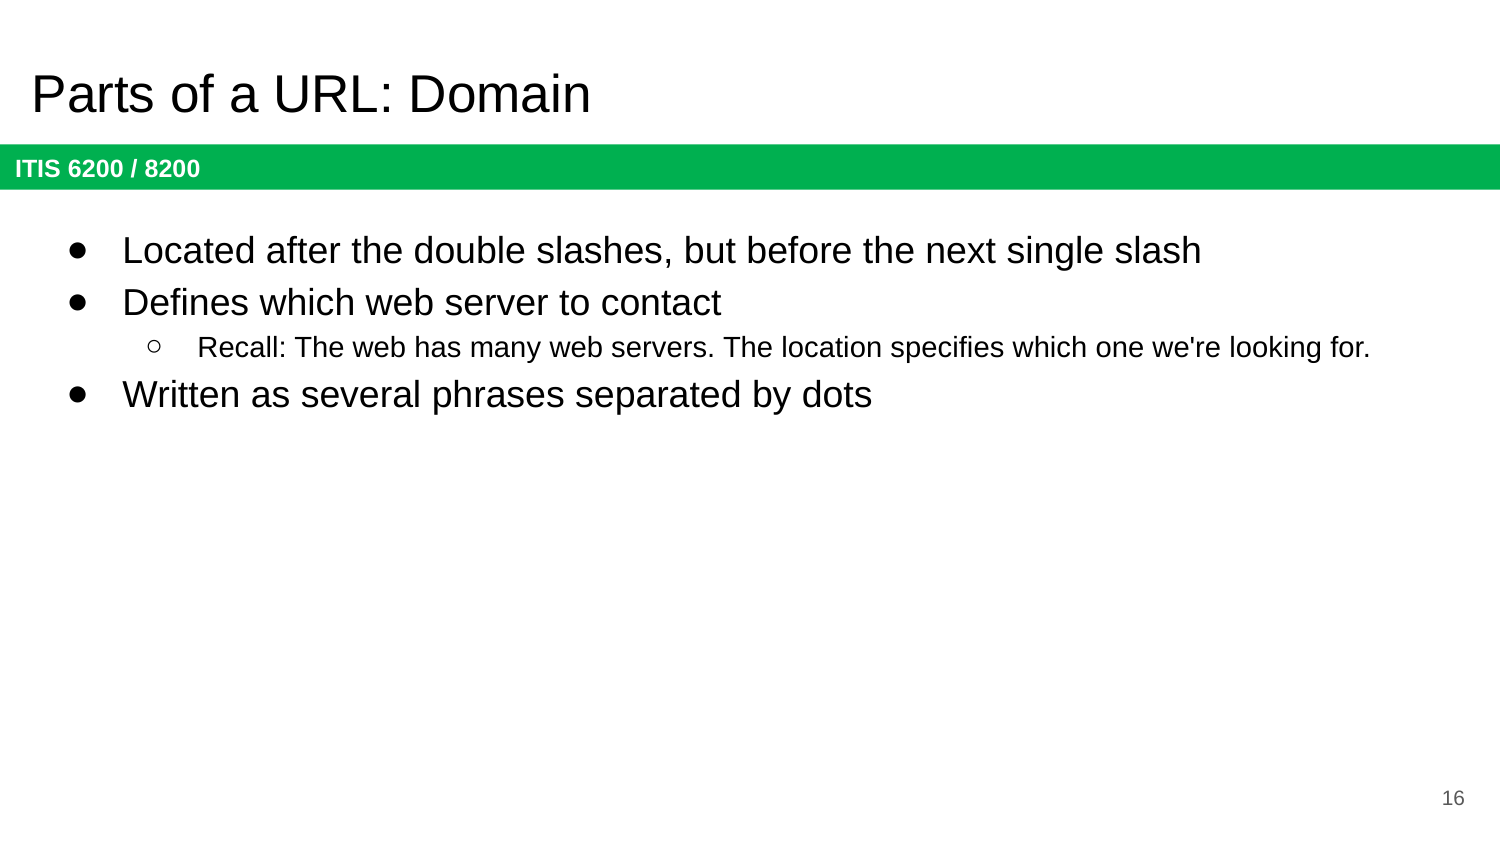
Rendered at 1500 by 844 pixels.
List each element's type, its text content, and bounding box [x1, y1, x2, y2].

slide_number 16 [1389, 764, 1480, 830]
list Located after the double slashes, but before the next single slash Defines which web server to contact Recall: The web has many web servers. The location specifies which one we're looking for. Written as several phrases separated by dots [32, 204, 1431, 823]
title Parts of a URL: Domain [16, 44, 1415, 139]
